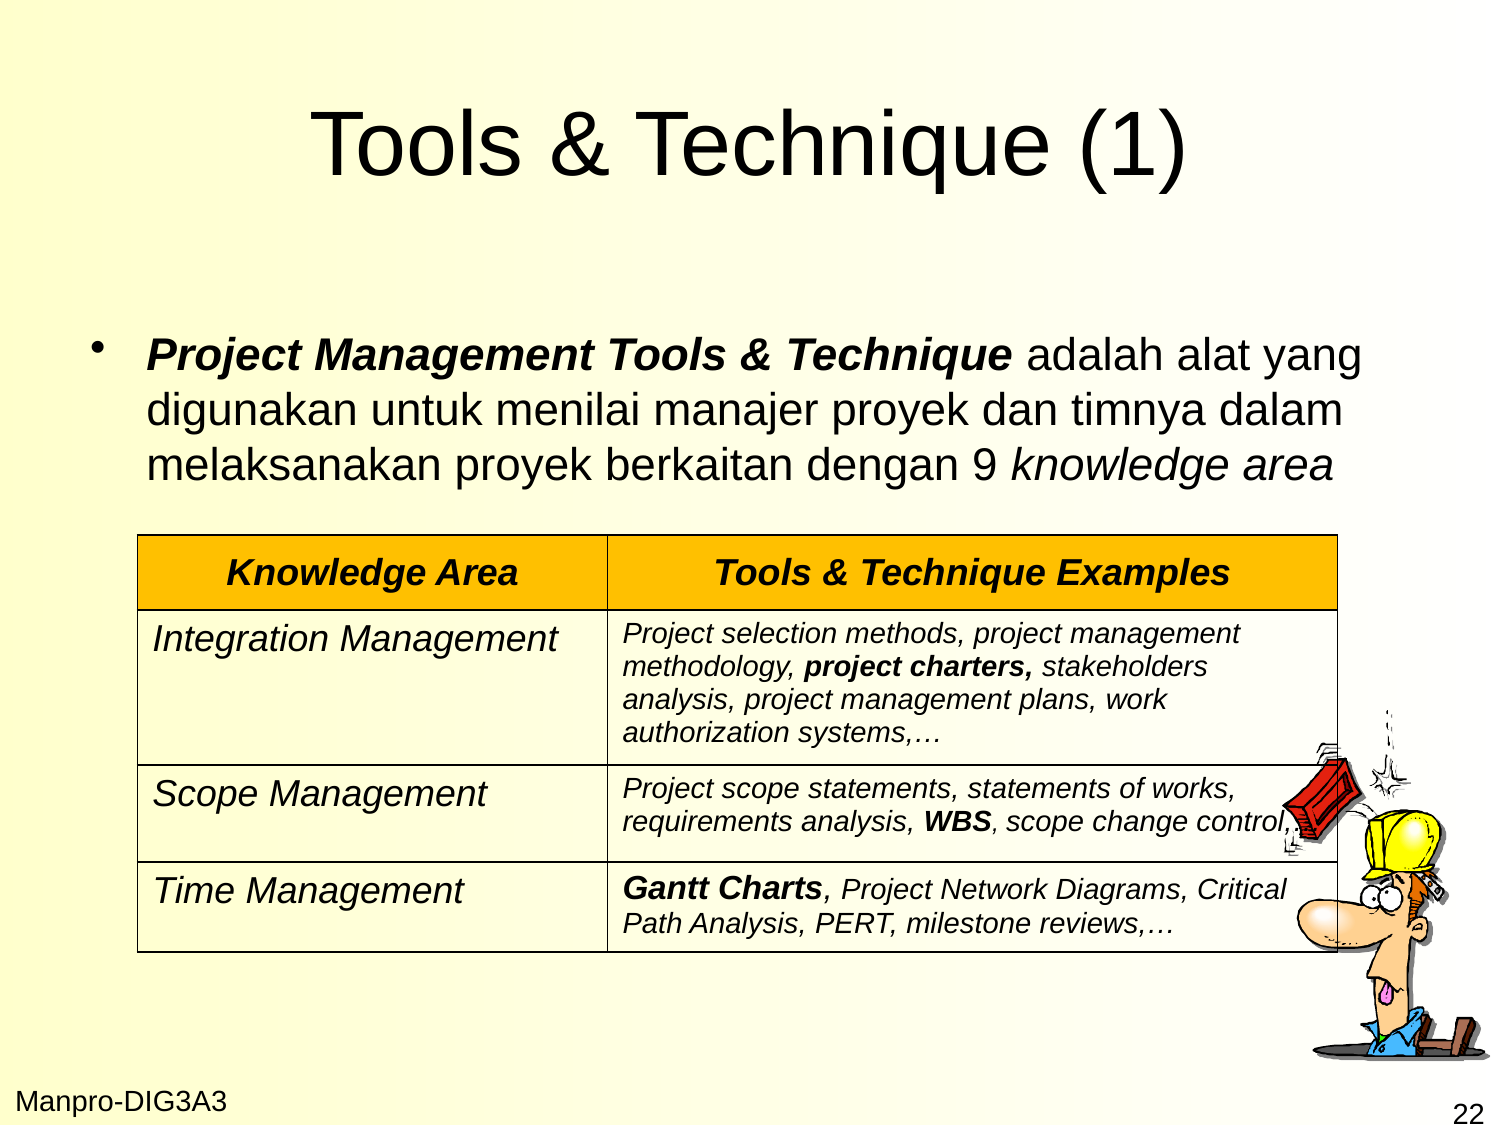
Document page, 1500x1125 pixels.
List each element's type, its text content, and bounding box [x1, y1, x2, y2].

table_header Knowledge Area [138, 536, 607, 609]
table_cell Time Management [138, 863, 607, 951]
table_cell Gantt Charts, Project Network Diagrams, Critical Path Analysis, PERT, milestone reviews,… [608, 863, 1337, 951]
table_cell Integration Management [138, 611, 607, 764]
table_header Tools & Technique Examples [608, 536, 1337, 609]
table_cell Scope Management [138, 766, 607, 861]
table_cell Project selection methods, project management methodology, project charters, stakeholders analysis, project management plans, work authorization systems,… [608, 611, 1337, 764]
slide_number 22 [1149, 1087, 1500, 1125]
list Project Management Tools & Technique adalah alat yang digunakan untuk menilai manajer proyek dan timnya dalam melaksanakan proyek berkaitan dengan 9 knowledge area [75, 317, 1425, 563]
table_cell Project scope statements, statements of works, requirements analysis, WBS, scope change control,… [608, 766, 1337, 861]
title Tools & Technique (1) [75, 45, 1425, 233]
footer Manpro-DIG3A3 [0, 1074, 1026, 1125]
